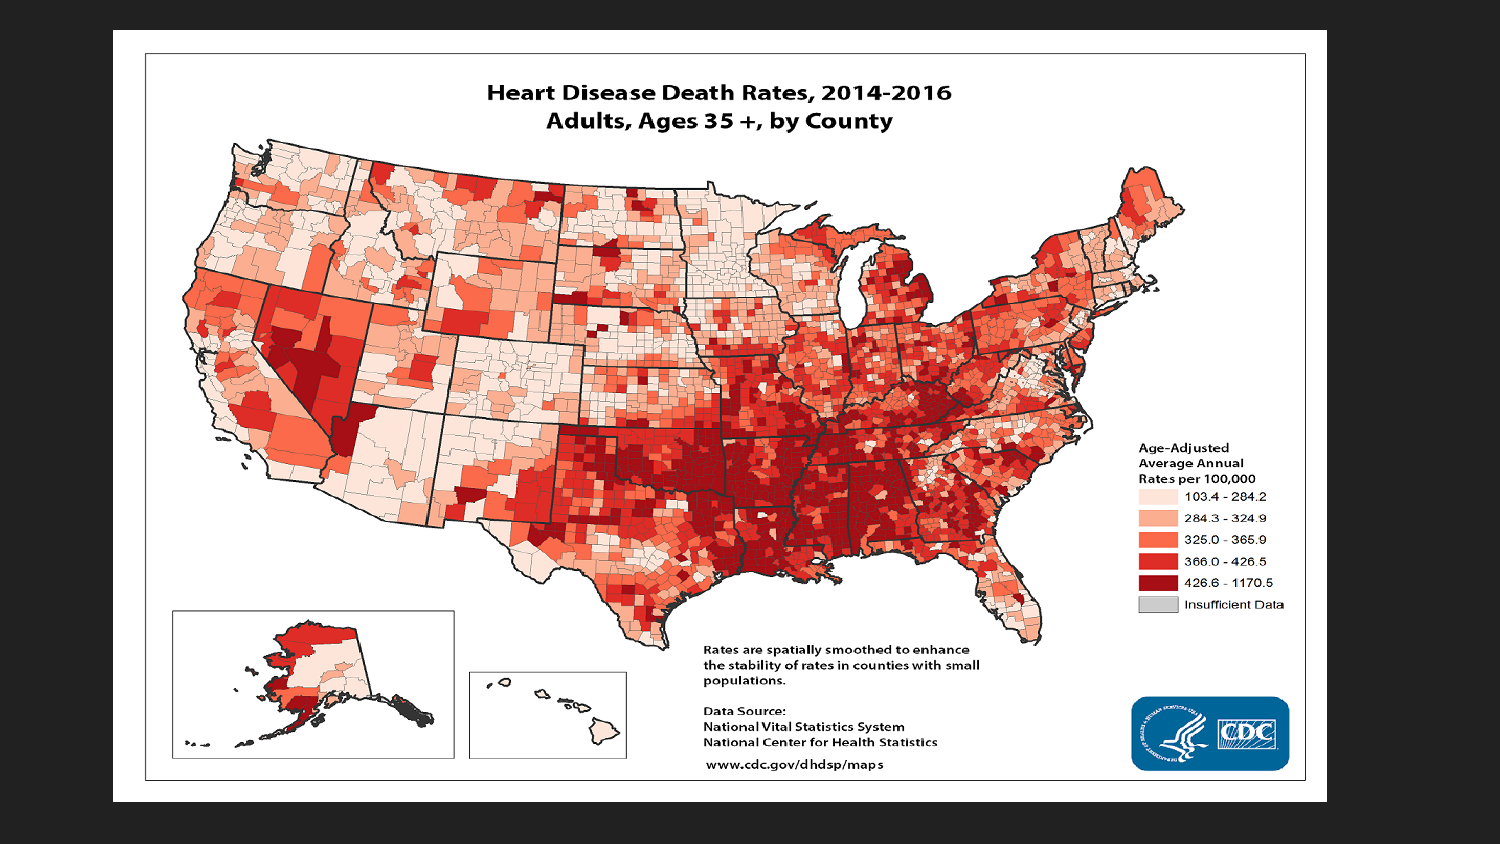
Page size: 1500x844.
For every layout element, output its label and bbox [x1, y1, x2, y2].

picture [112, 30, 1327, 803]
